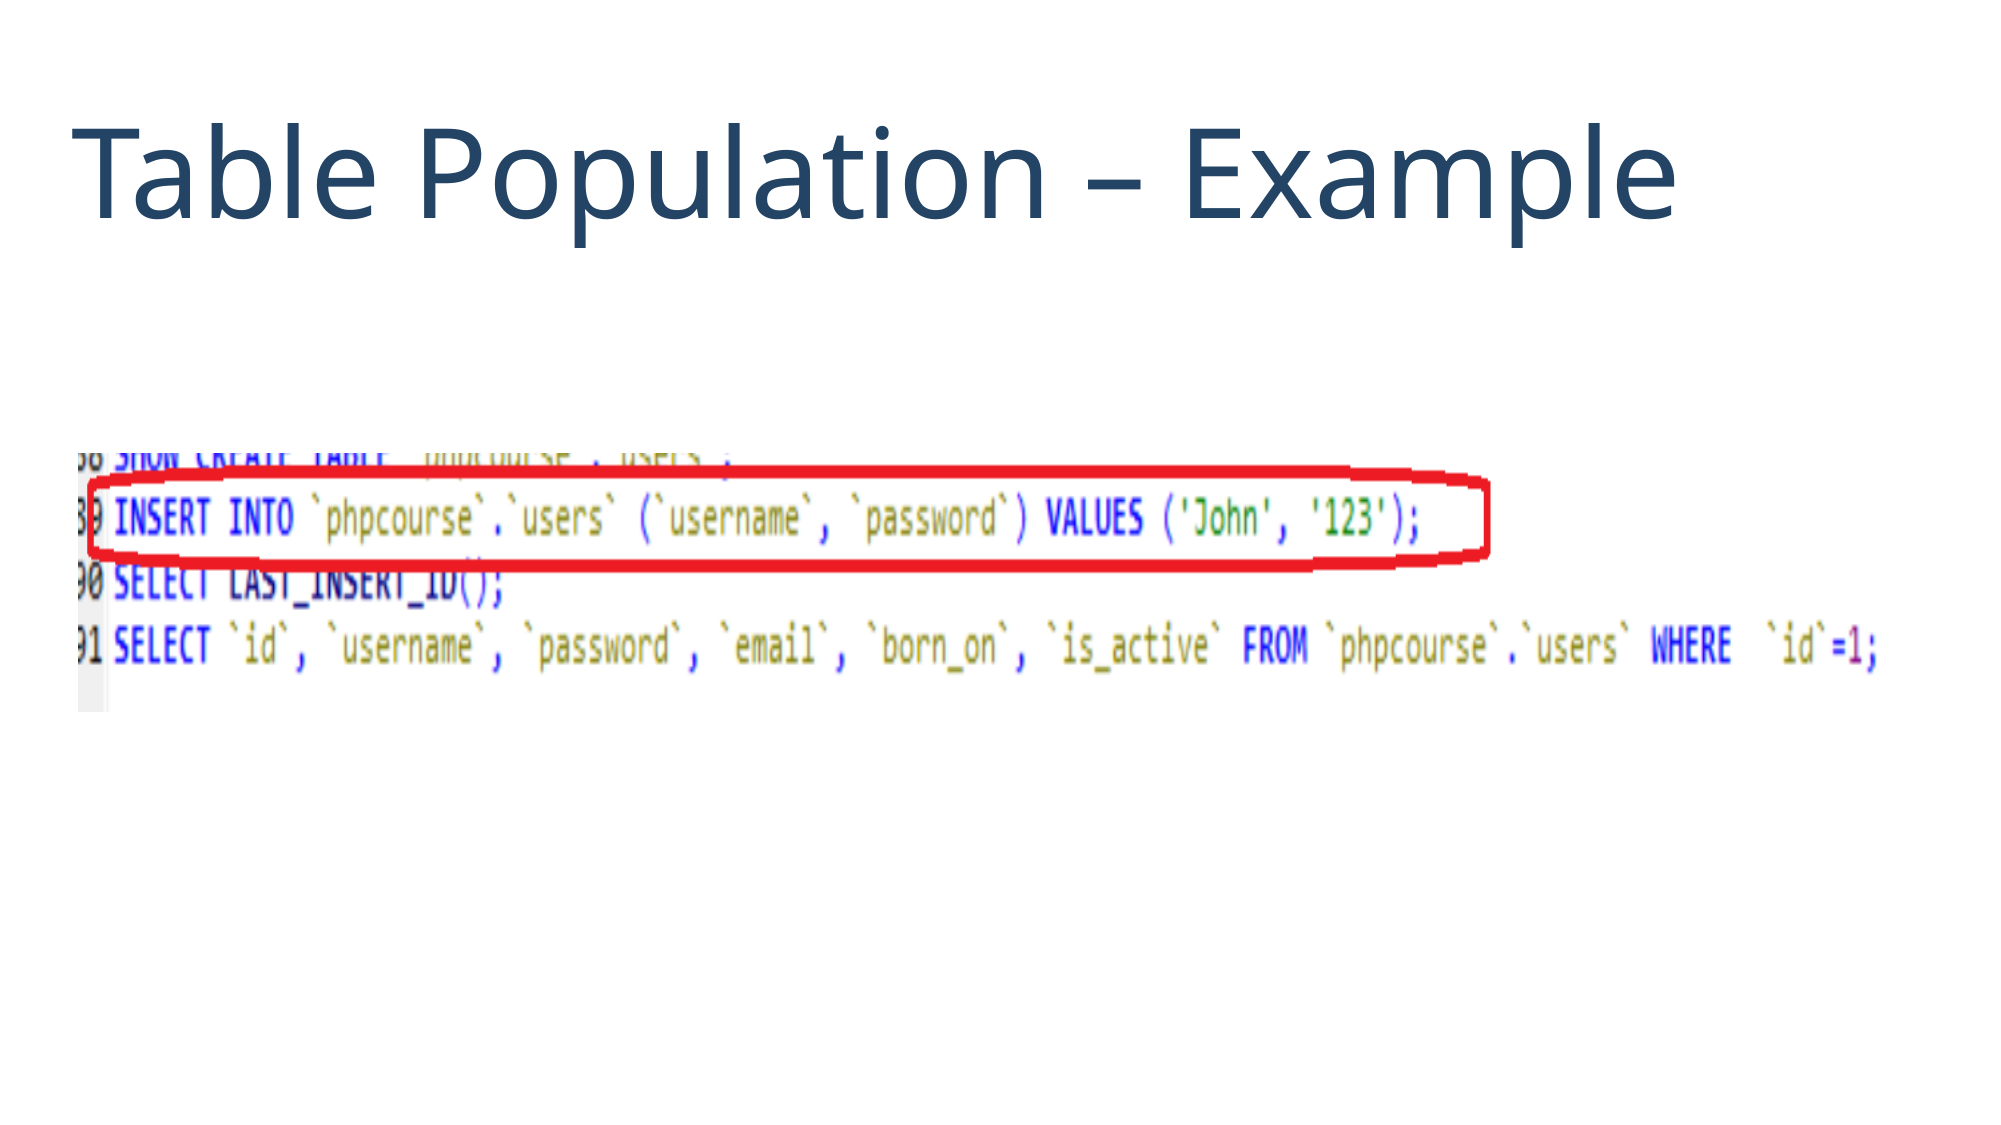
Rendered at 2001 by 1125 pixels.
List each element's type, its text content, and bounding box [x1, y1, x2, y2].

title Table Population – Example [56, 100, 2000, 256]
picture [78, 453, 1954, 712]
